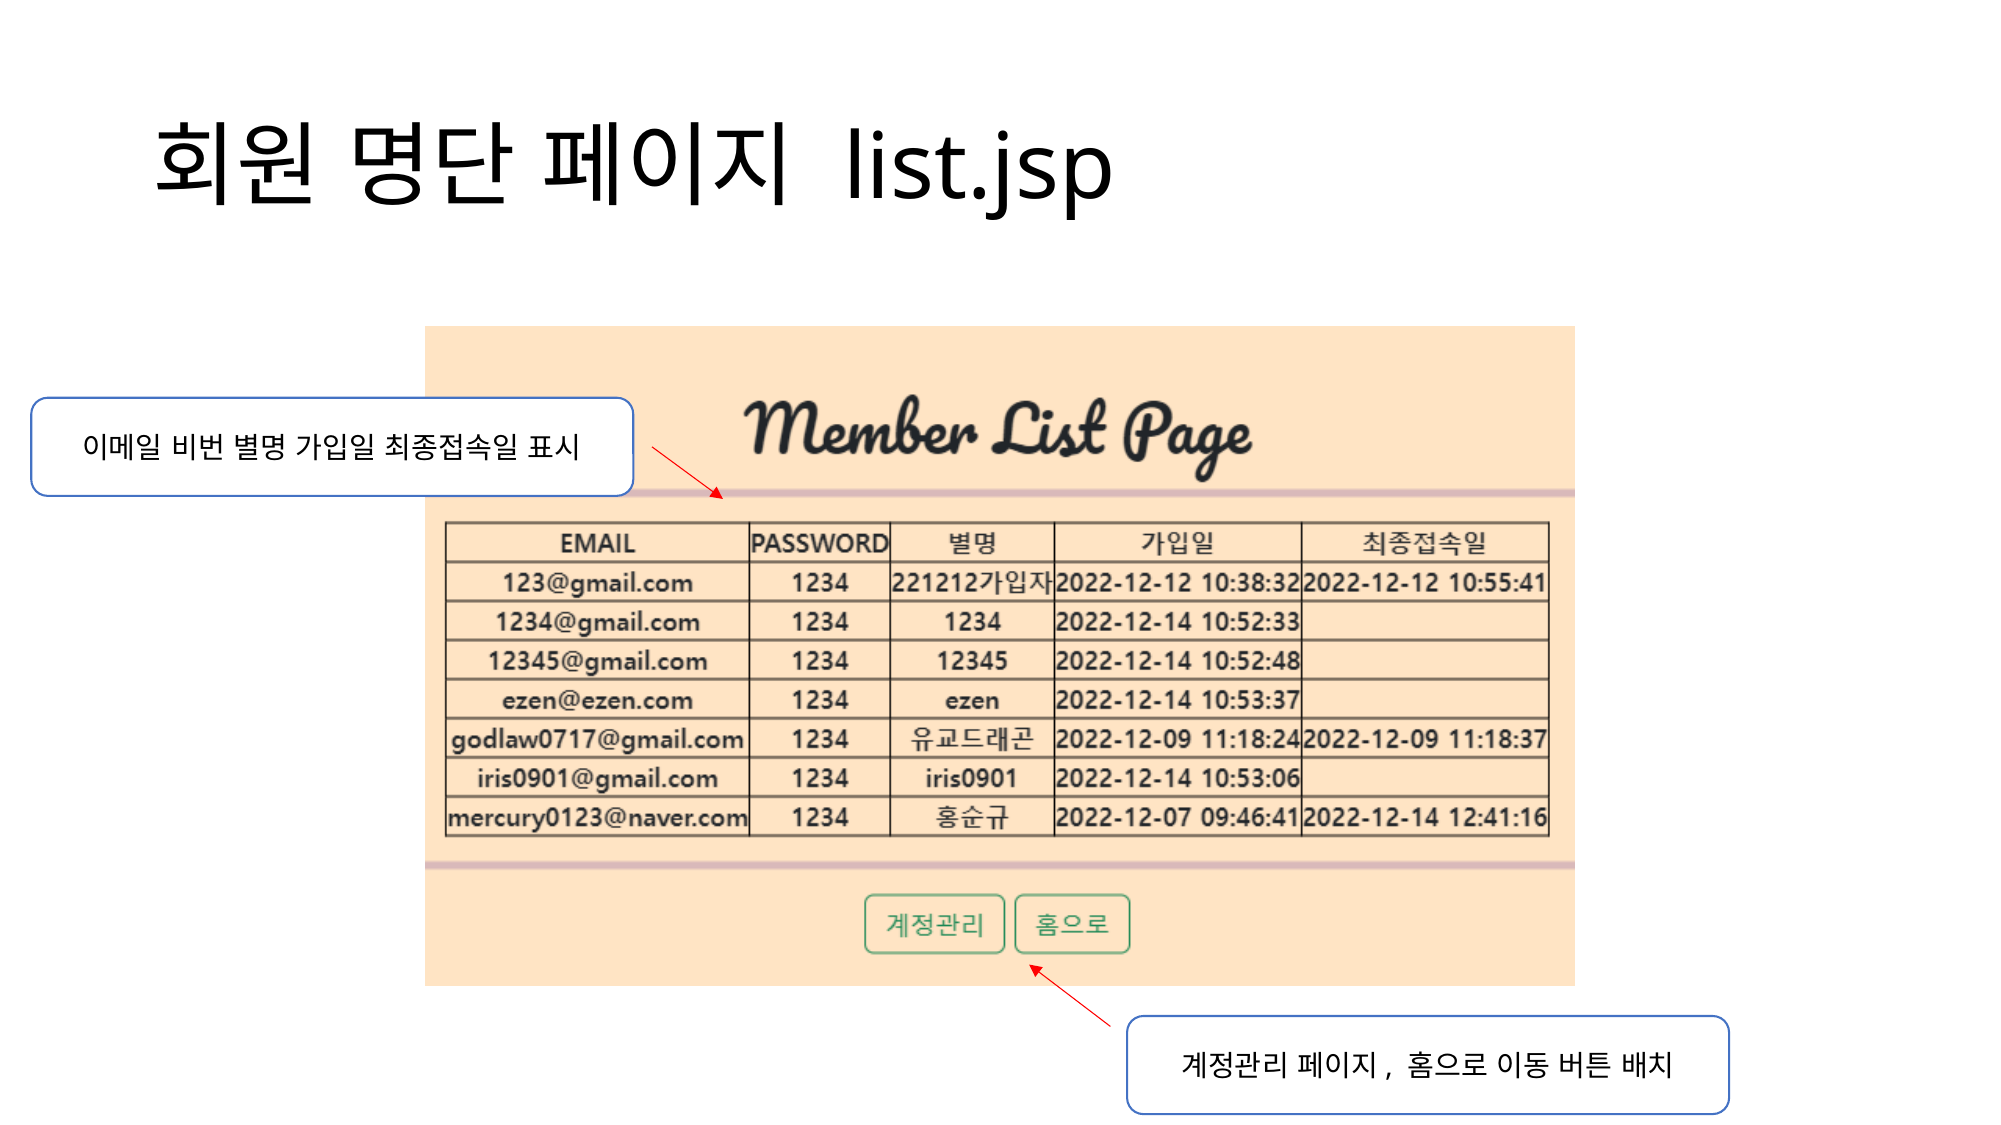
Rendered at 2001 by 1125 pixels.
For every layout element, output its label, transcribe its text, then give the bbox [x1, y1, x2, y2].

text_box 이메일 비번 별명 가입일 최종접속일 표시 [30, 396, 425, 497]
title 회원 명단 페이지 list.jsp [137, 59, 1863, 278]
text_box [1029, 964, 1111, 1027]
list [425, 326, 1575, 987]
text_box 계정관리 페이지, 홈으로 이동 버튼 배치 [1126, 1014, 1731, 1116]
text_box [652, 446, 723, 499]
